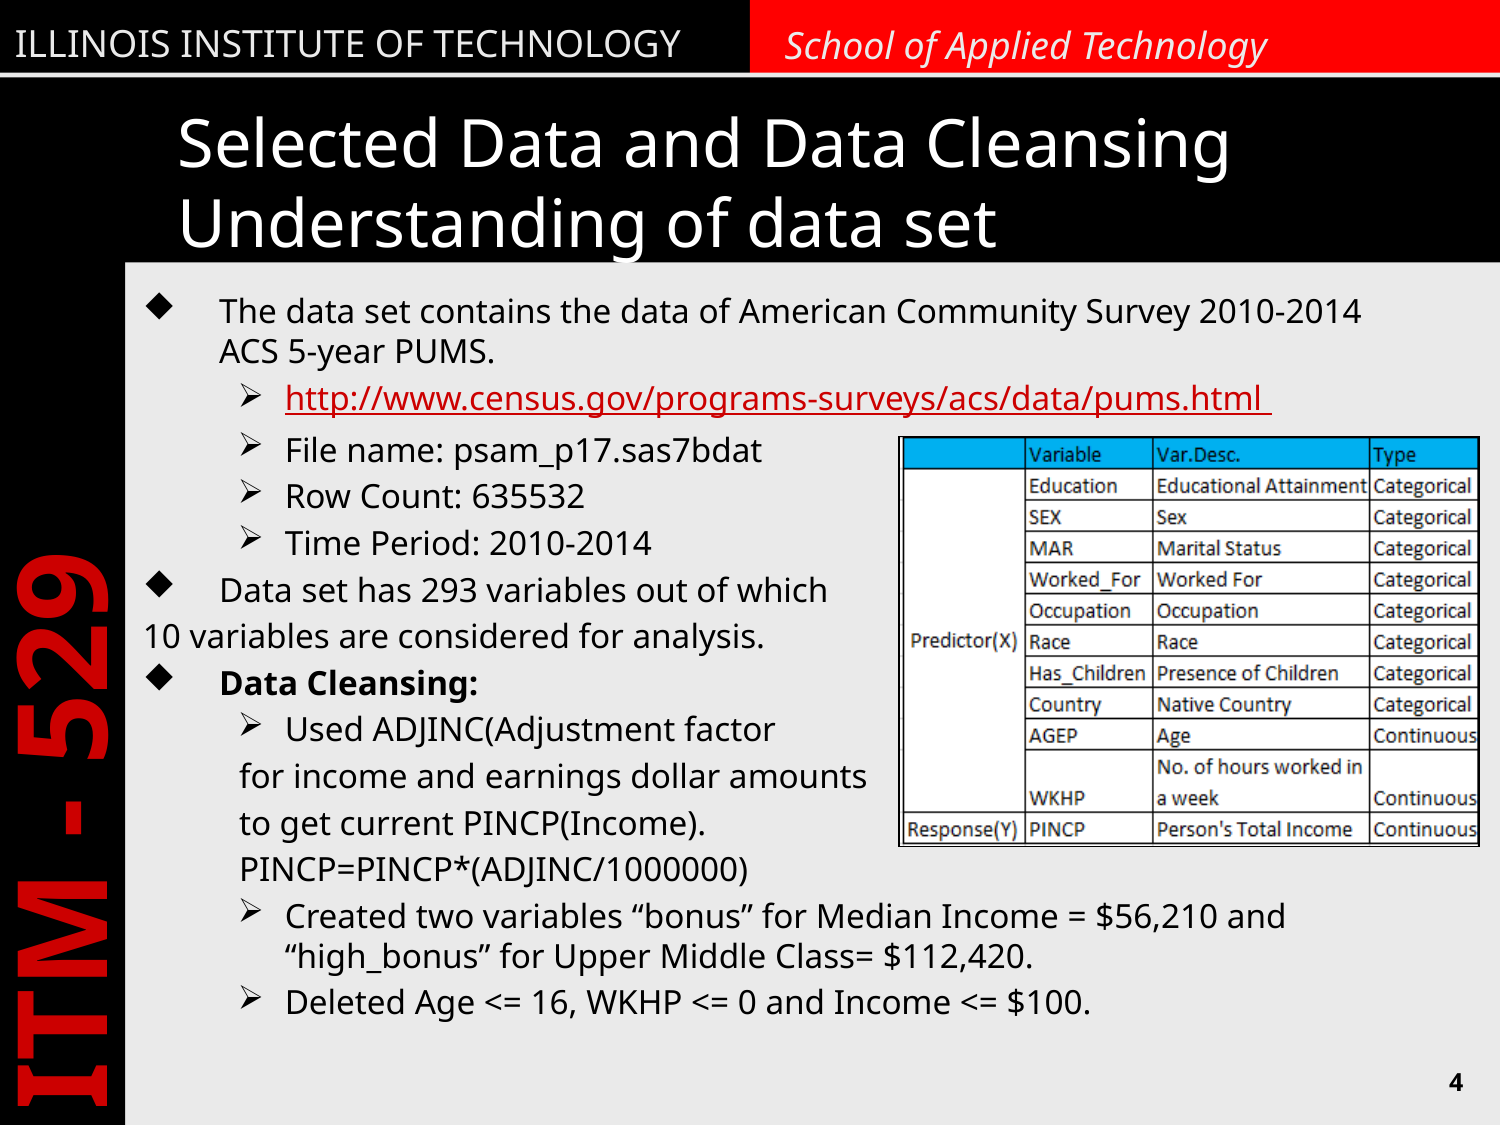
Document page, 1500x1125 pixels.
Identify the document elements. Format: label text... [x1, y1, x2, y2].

slide_number 4 [1128, 1058, 1479, 1125]
list The data set contains the data of American Community Survey 2010-2014 ACS 5-year PUMS. http://www.census.gov/programs-surveys/acs/data/pums.html File name: psam_p17.sas7bdat Row Count: 635532 Time Period: 2010-2014 Data set has 293 variables out of which 10 variables are considered for analysis. Data Cleansing: Used ADJINC(Adjustment factor for income and earnings dollar amounts to get current PINCP(Income). PINCP=PINCP*(ADJINC/1000000) Created two variables “bonus” for Median Income = $56,210 and “high_bonus” for Upper Middle Class= $112,420. Deleted Age <= 16, WKHP <= 0 and Income <= $100. [127, 282, 1388, 1125]
title Selected Data and Data Cleansing Understanding of data set [162, 87, 1426, 276]
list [899, 437, 1479, 846]
